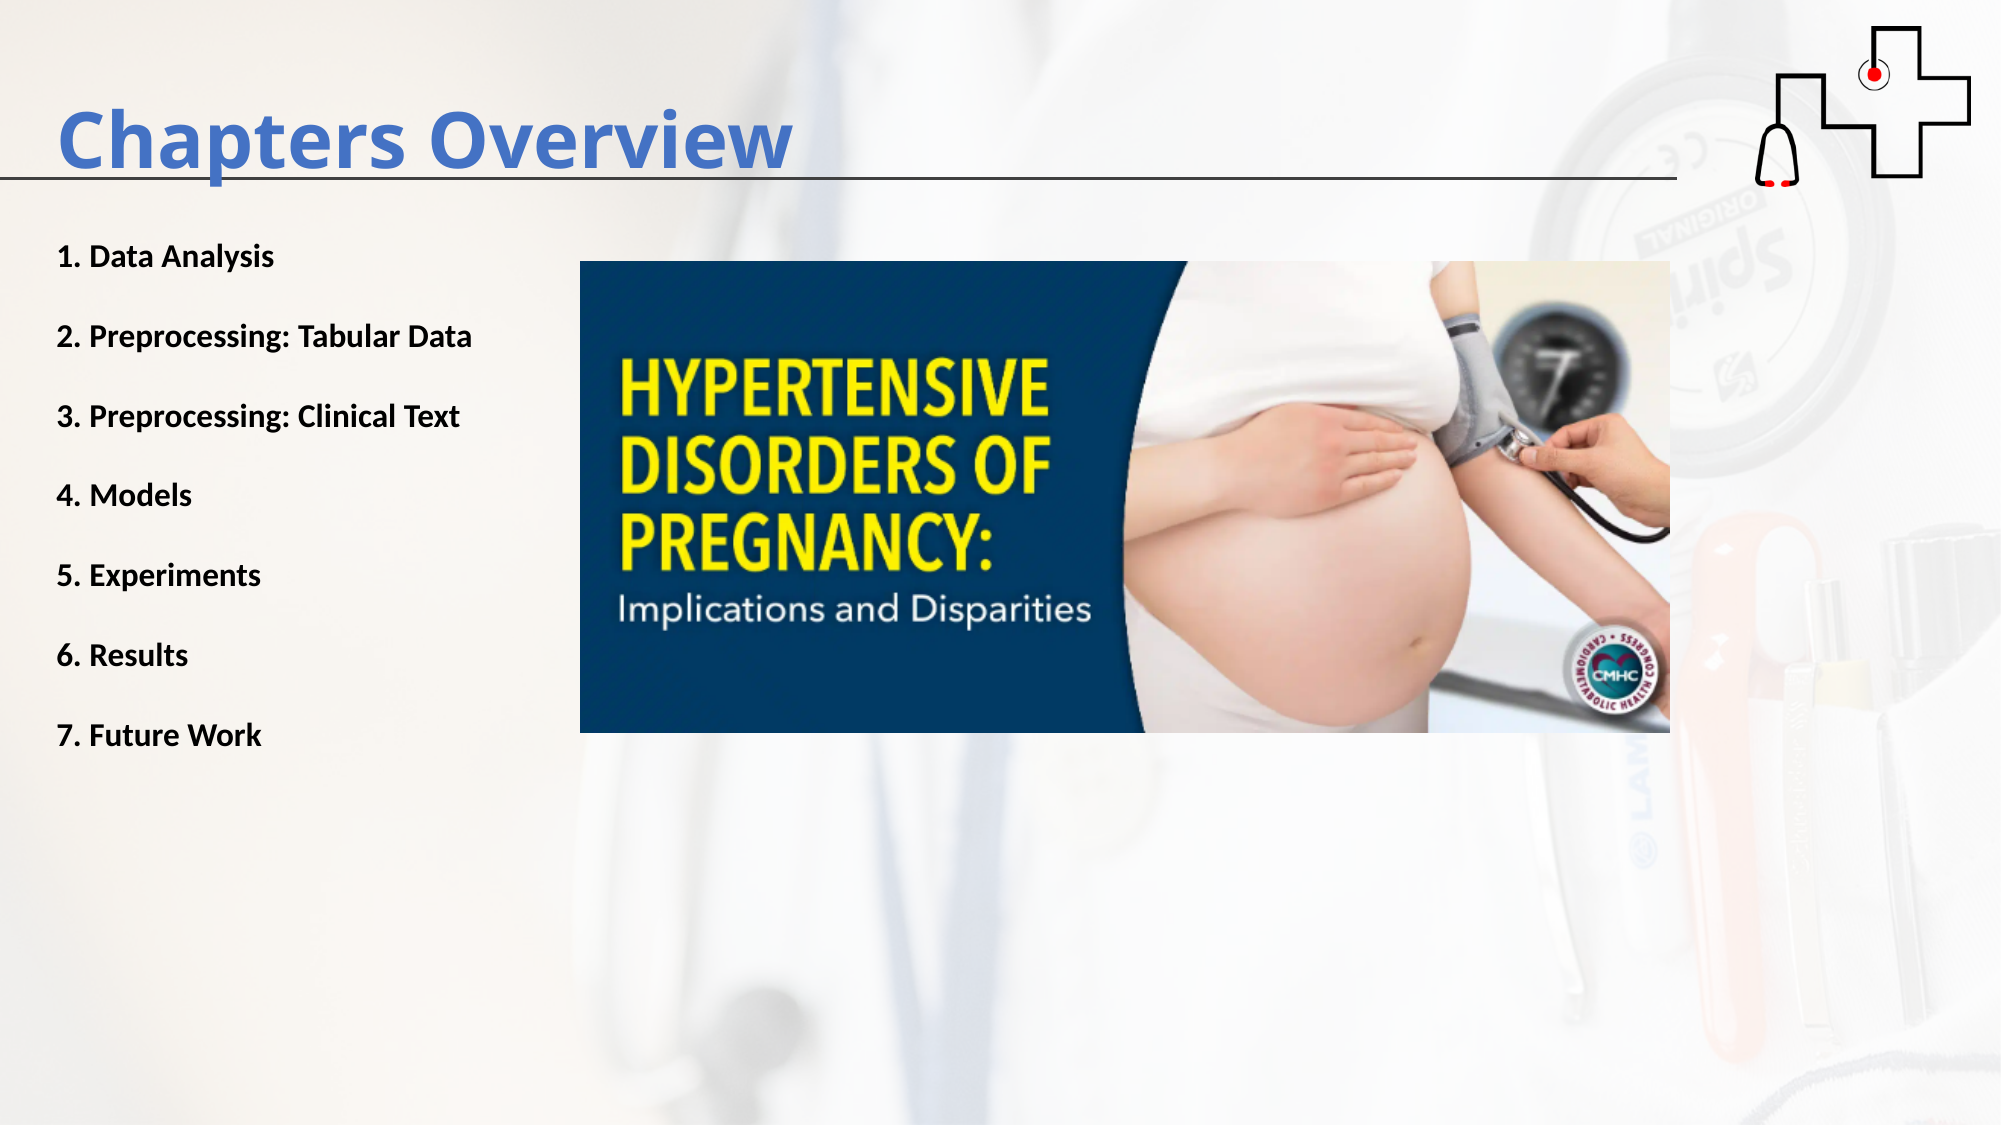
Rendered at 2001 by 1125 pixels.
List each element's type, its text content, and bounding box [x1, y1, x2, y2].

list Chapters Overview [41, 98, 1648, 189]
picture [580, 261, 1670, 733]
text_box 1. Data Analysis 2. Preprocessing: Tabular Data 3. Preprocessing: Clinical Text 4. Models 5. Experiments 6. Results 7. Future Work [41, 226, 754, 761]
picture [1755, 26, 1971, 187]
